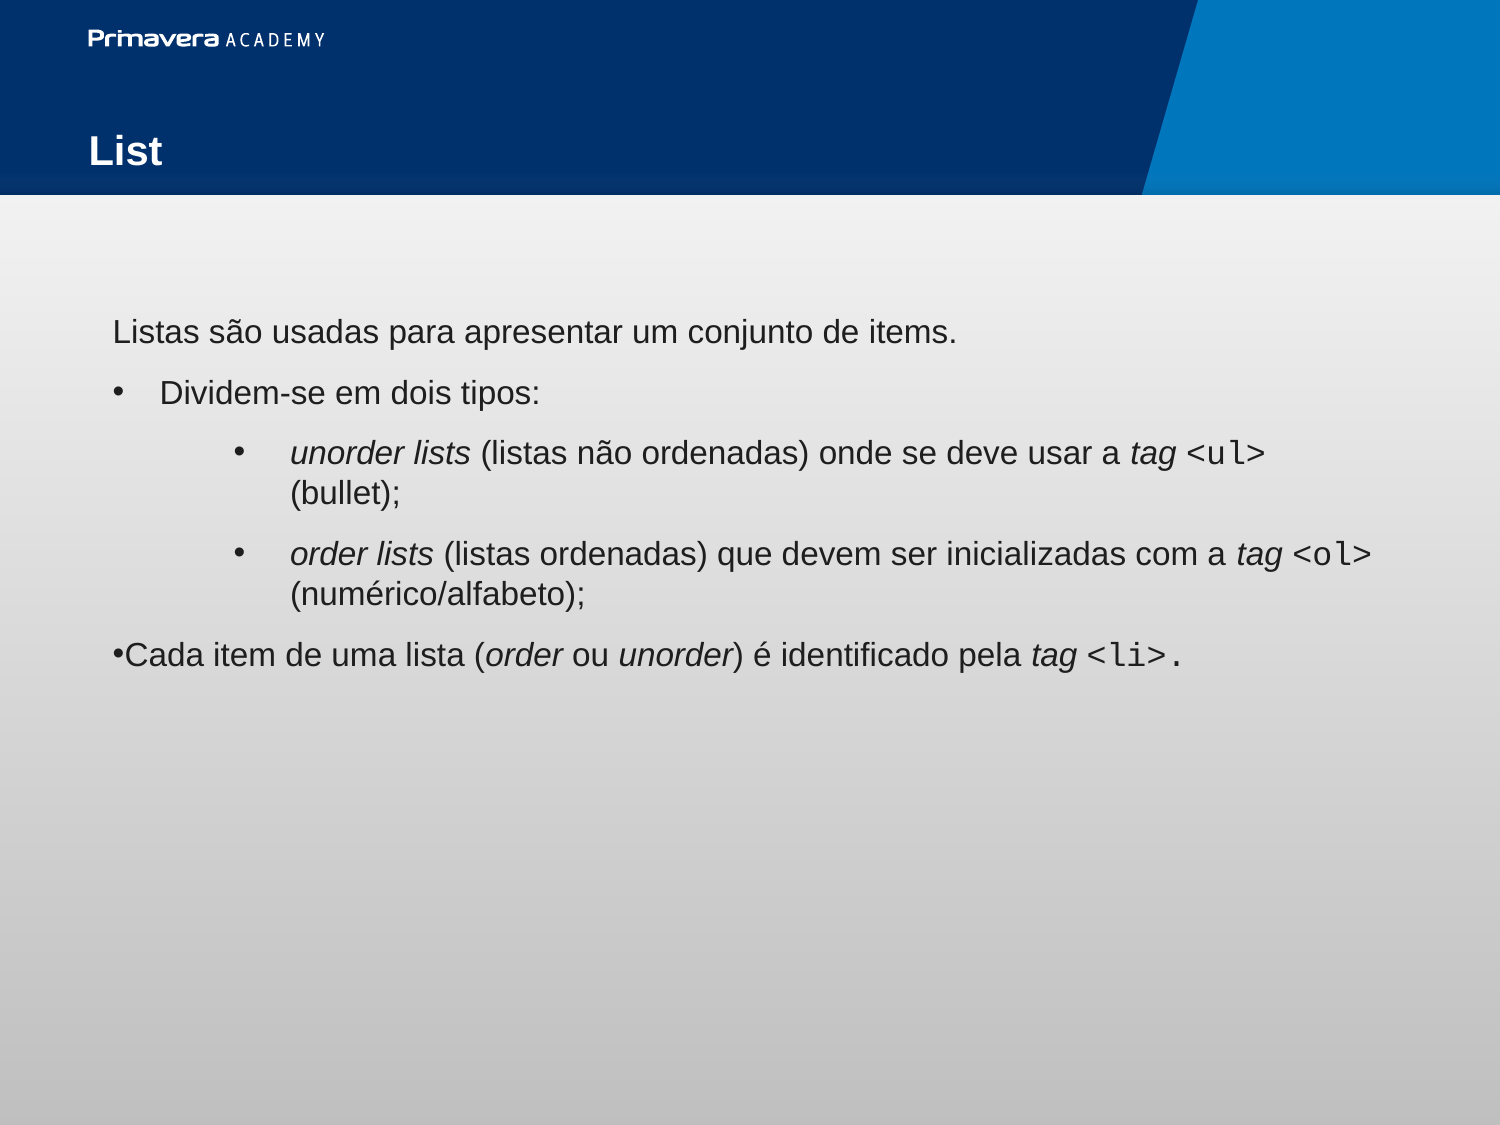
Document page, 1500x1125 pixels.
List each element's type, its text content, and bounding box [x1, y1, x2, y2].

list List [88, 124, 1382, 184]
list Listas são usadas para apresentar um conjunto de items. Dividem-se em dois tipos: unorder lists (listas não ordenadas) onde se deve usar a tag <ul> (bullet); order lists (listas ordenadas) que devem ser inicializadas com a tag <ol> (numérico/alfabeto); Cada item de uma lista (order ou unorder) é identificado pela tag <li>. [112, 310, 1373, 1125]
